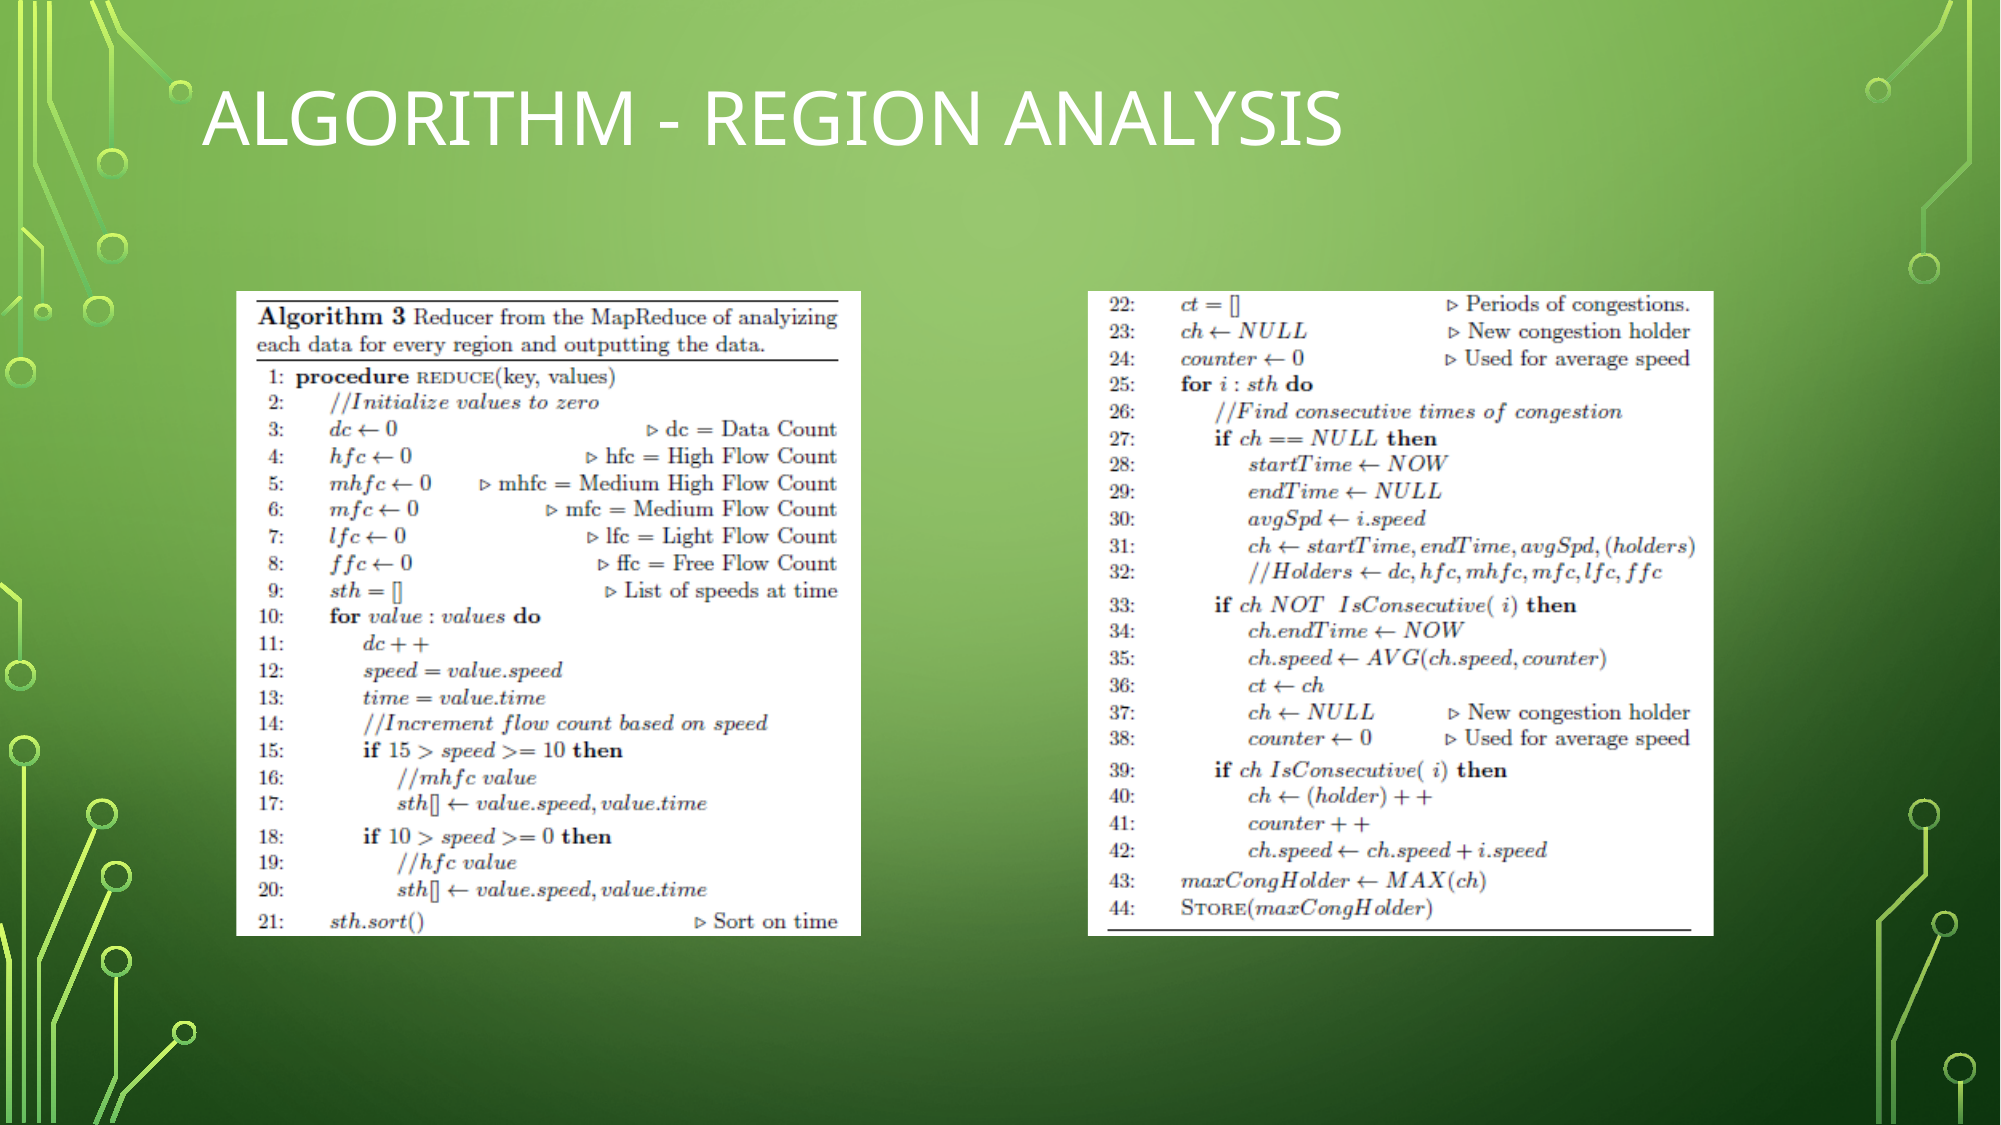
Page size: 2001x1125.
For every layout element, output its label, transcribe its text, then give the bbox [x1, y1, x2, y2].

picture [236, 291, 862, 937]
title Algorithm - Region Analysis [187, 0, 1813, 243]
picture [1087, 291, 1714, 937]
